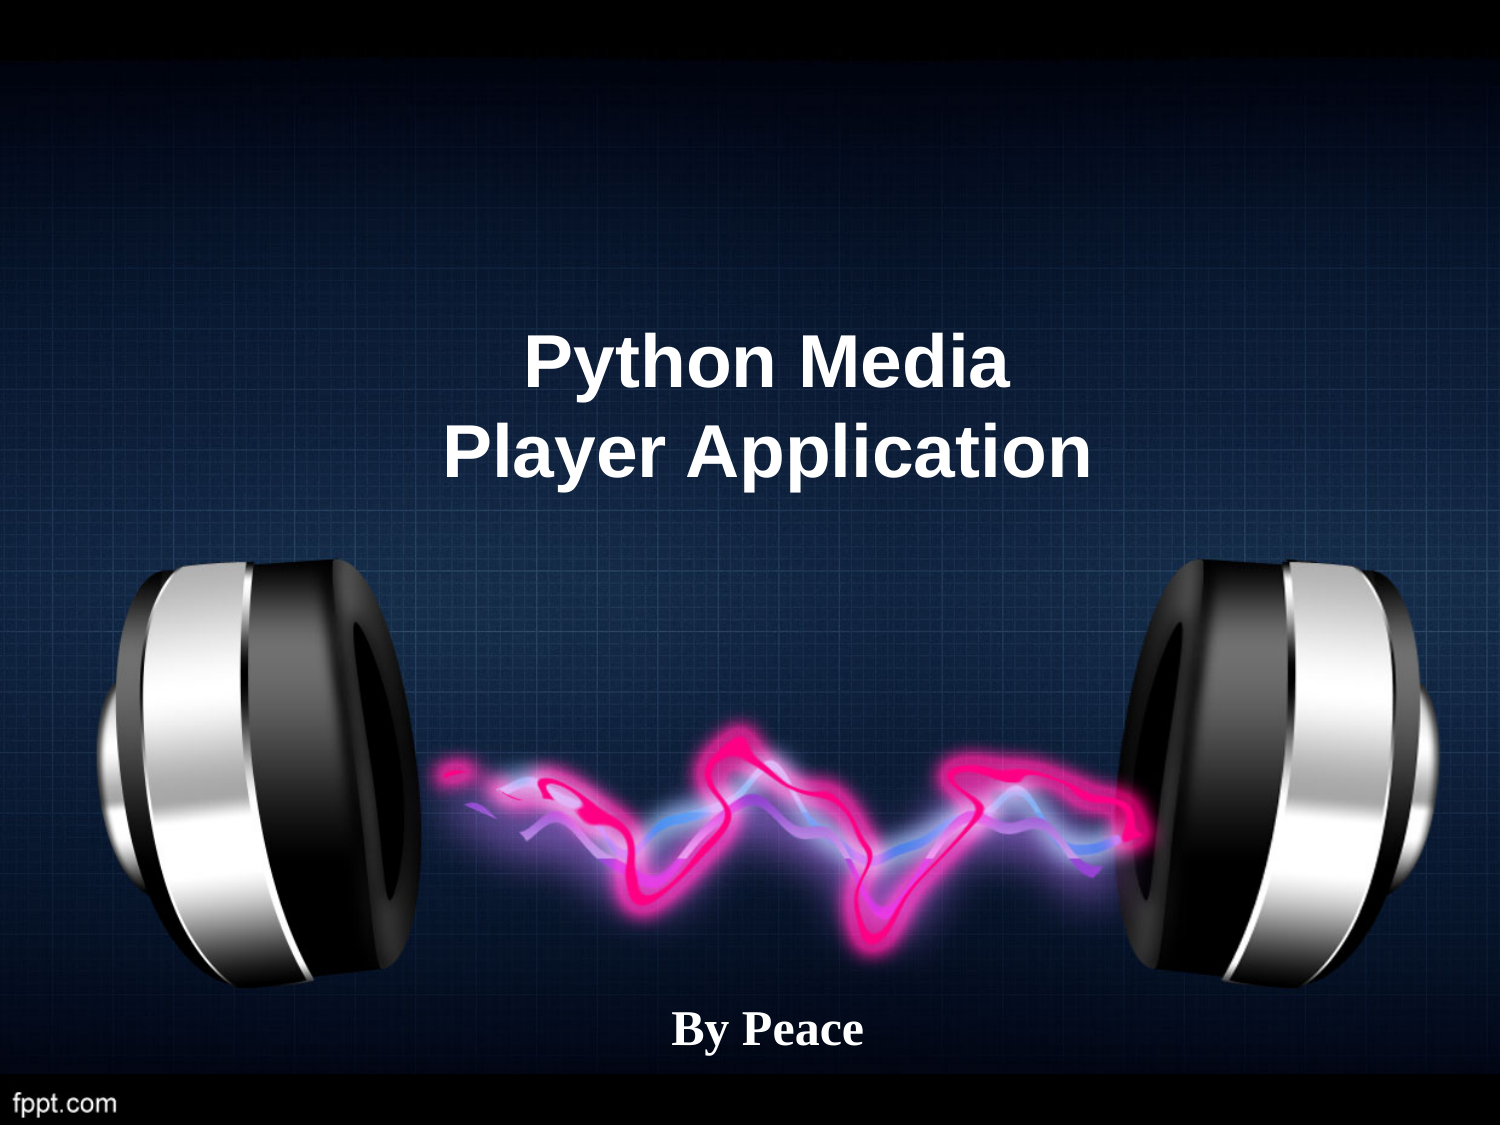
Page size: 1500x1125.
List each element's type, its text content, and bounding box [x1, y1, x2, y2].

subtitle By Peace [348, 987, 1187, 1059]
title Python Media Player Application [395, 267, 1140, 539]
picture [0, 0, 1500, 1125]
